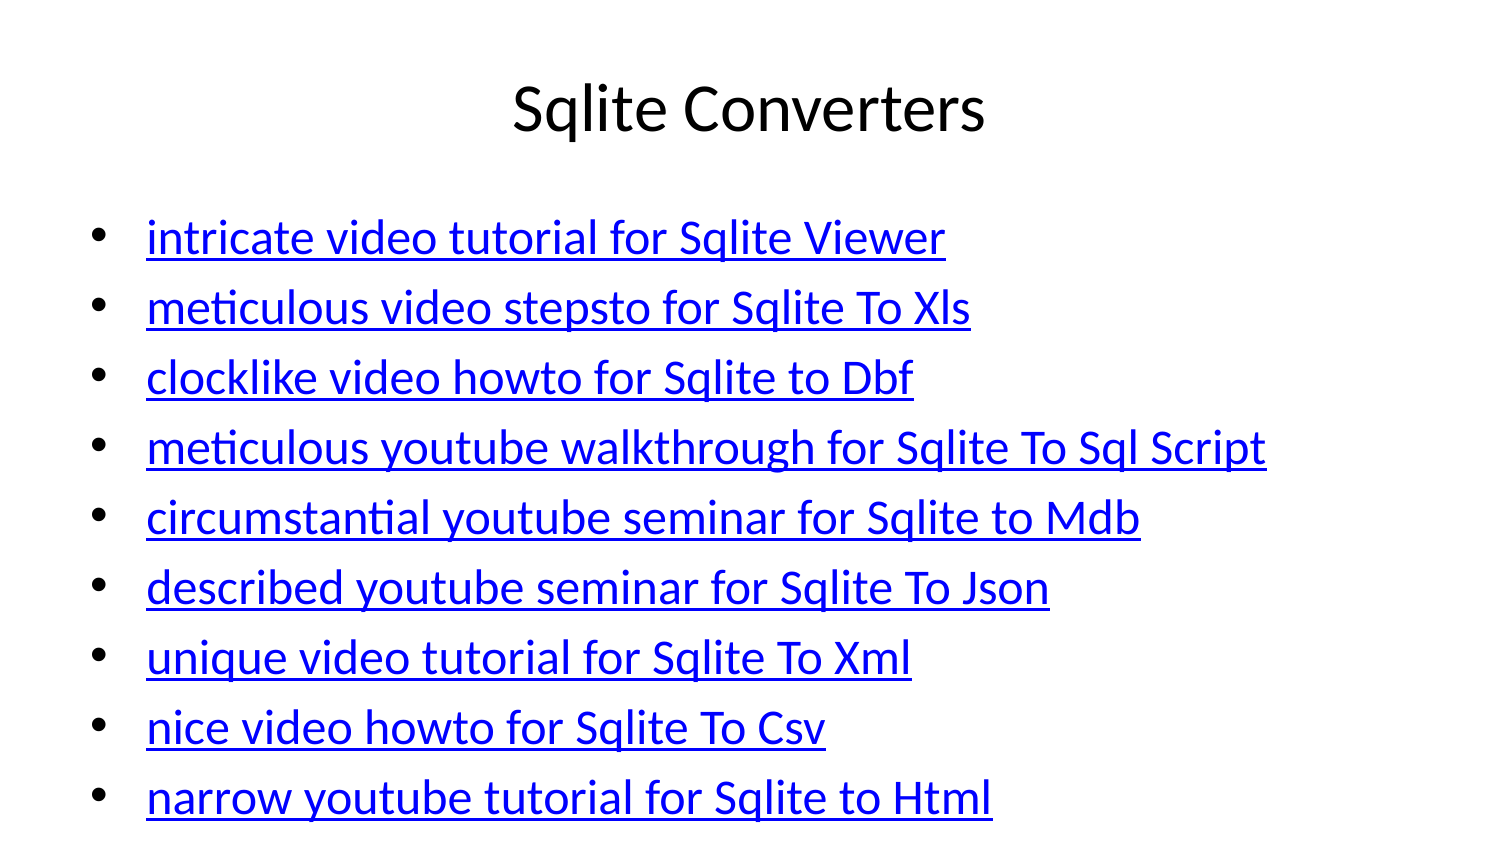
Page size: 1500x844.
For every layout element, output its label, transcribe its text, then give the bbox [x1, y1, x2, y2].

title Sqlite Converters [75, 33, 1425, 175]
list intricate video tutorial for Sqlite Viewer meticulous video stepsto for Sqlite To Xls clocklike video howto for Sqlite to Dbf meticulous youtube walkthrough for Sqlite To Sql Script circumstantial youtube seminar for Sqlite to Mdb described youtube seminar for Sqlite To Json unique video tutorial for Sqlite To Xml nice video howto for Sqlite To Csv narrow youtube tutorial for Sqlite to Html precise video guide for Sqlite To Excel absolute video lesson for Sqlite to Pdf elaborate youtube lesson for Sqlite Schema To Markdown exhaustive youtube tutorial for Sqlite Schema To Word accurate video seminar for Sqlite Schema To Excel elaborated video seminar for Sqlite To Text amplified video lesson for Sqlite To Tsv complete youtube stepsto for Sqlite To Tab exact youtube guide for Sqlite To Yaml [75, 196, 1425, 754]
